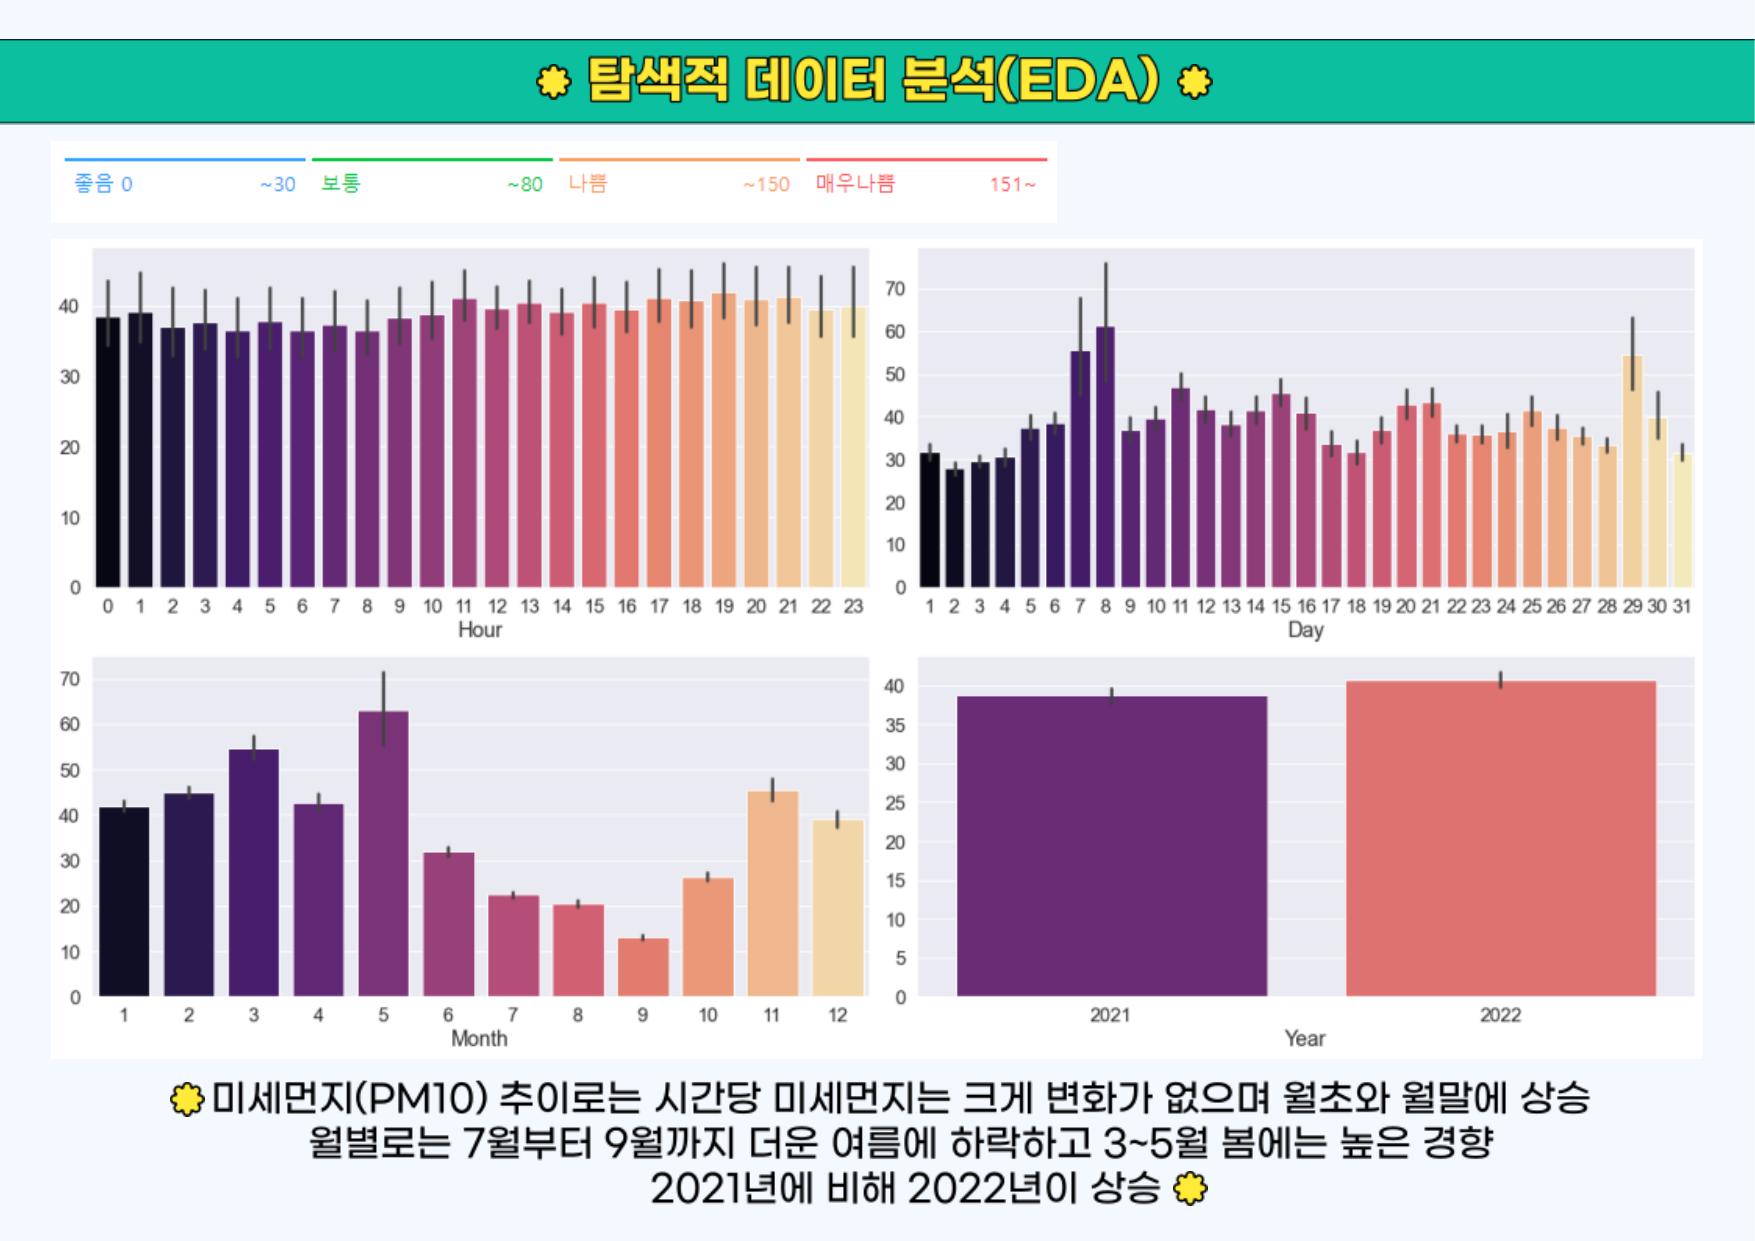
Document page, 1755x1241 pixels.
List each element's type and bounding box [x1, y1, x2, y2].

picture [0, 31, 1755, 223]
picture [94, 1070, 1610, 1232]
picture [51, 238, 1703, 1059]
